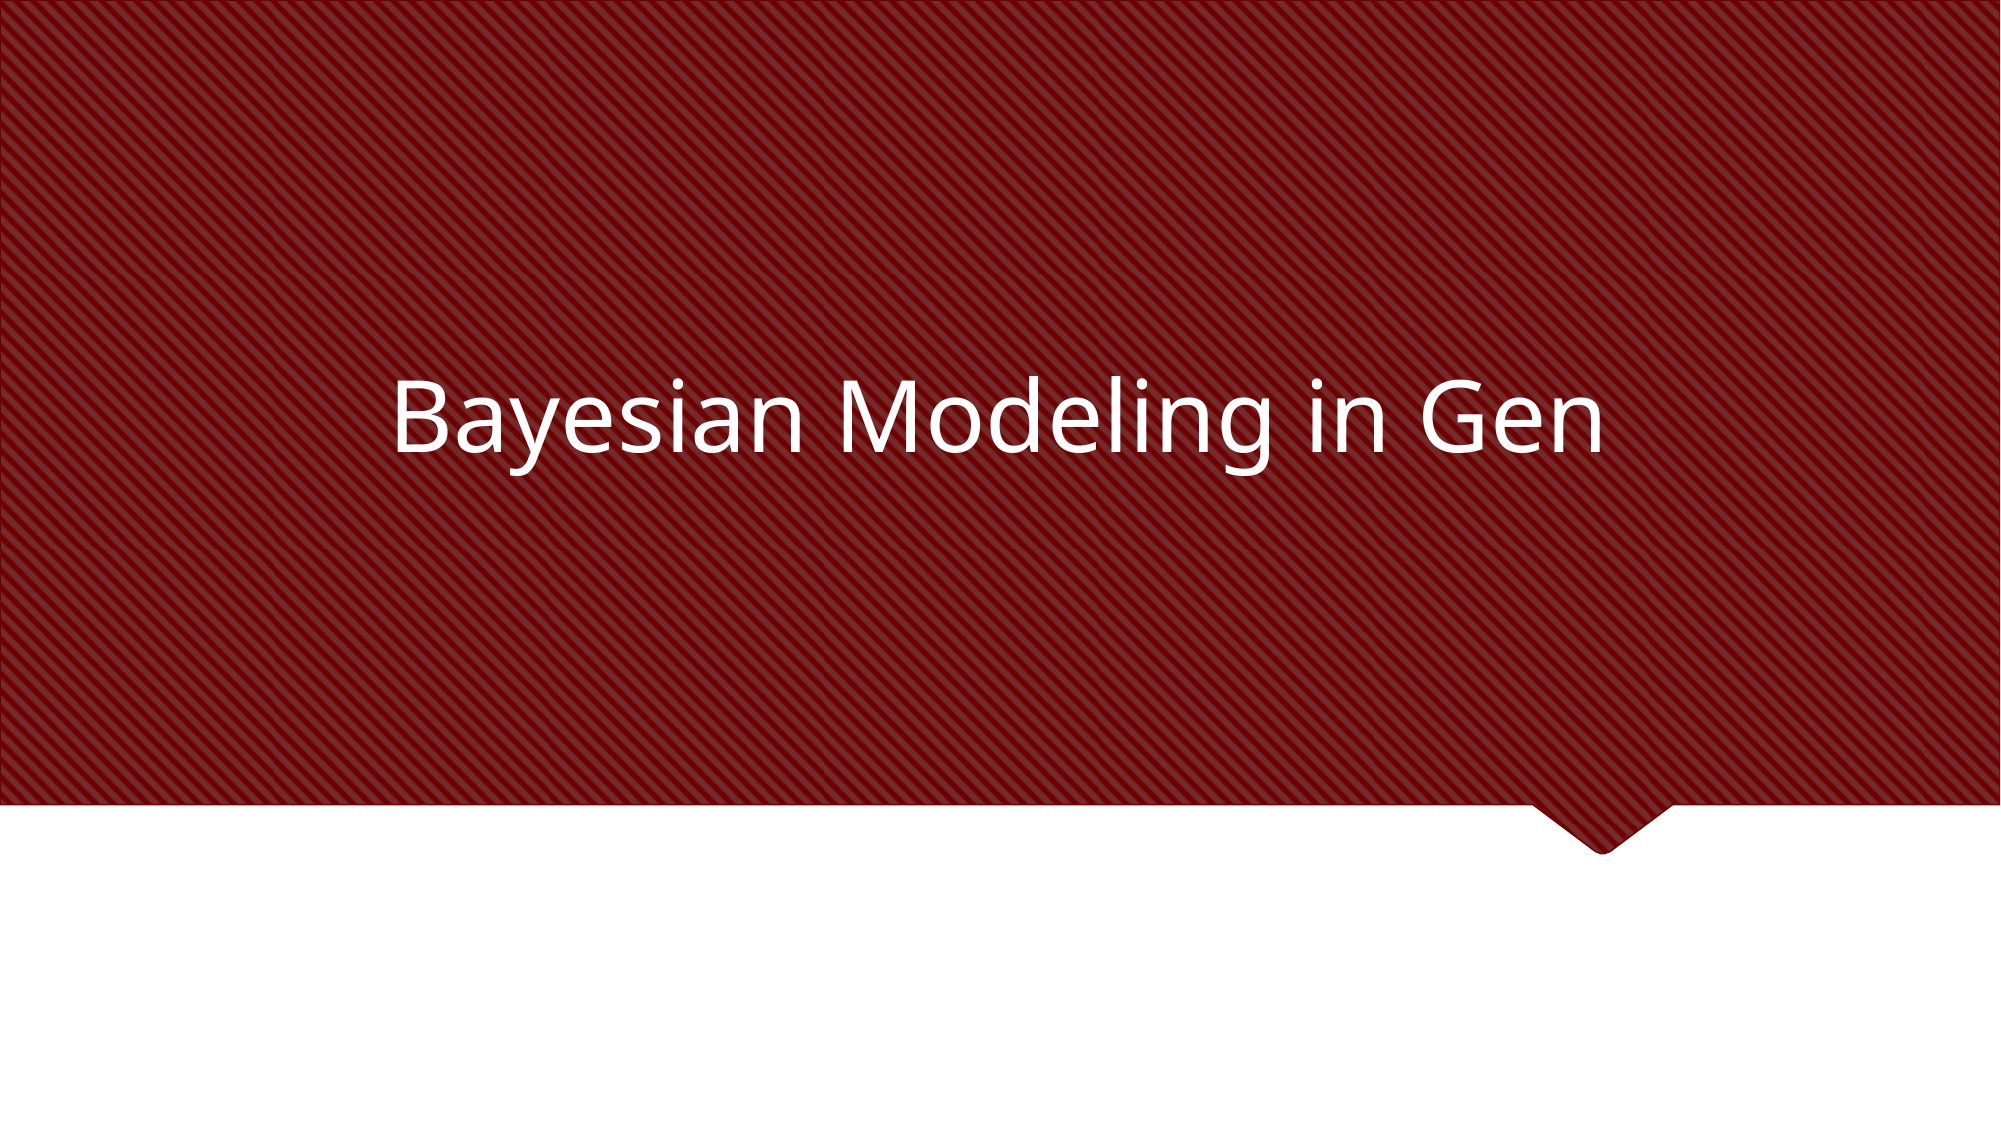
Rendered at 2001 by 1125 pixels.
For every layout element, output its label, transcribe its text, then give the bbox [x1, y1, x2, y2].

title Bayesian Modeling in Gen [132, 99, 1866, 726]
